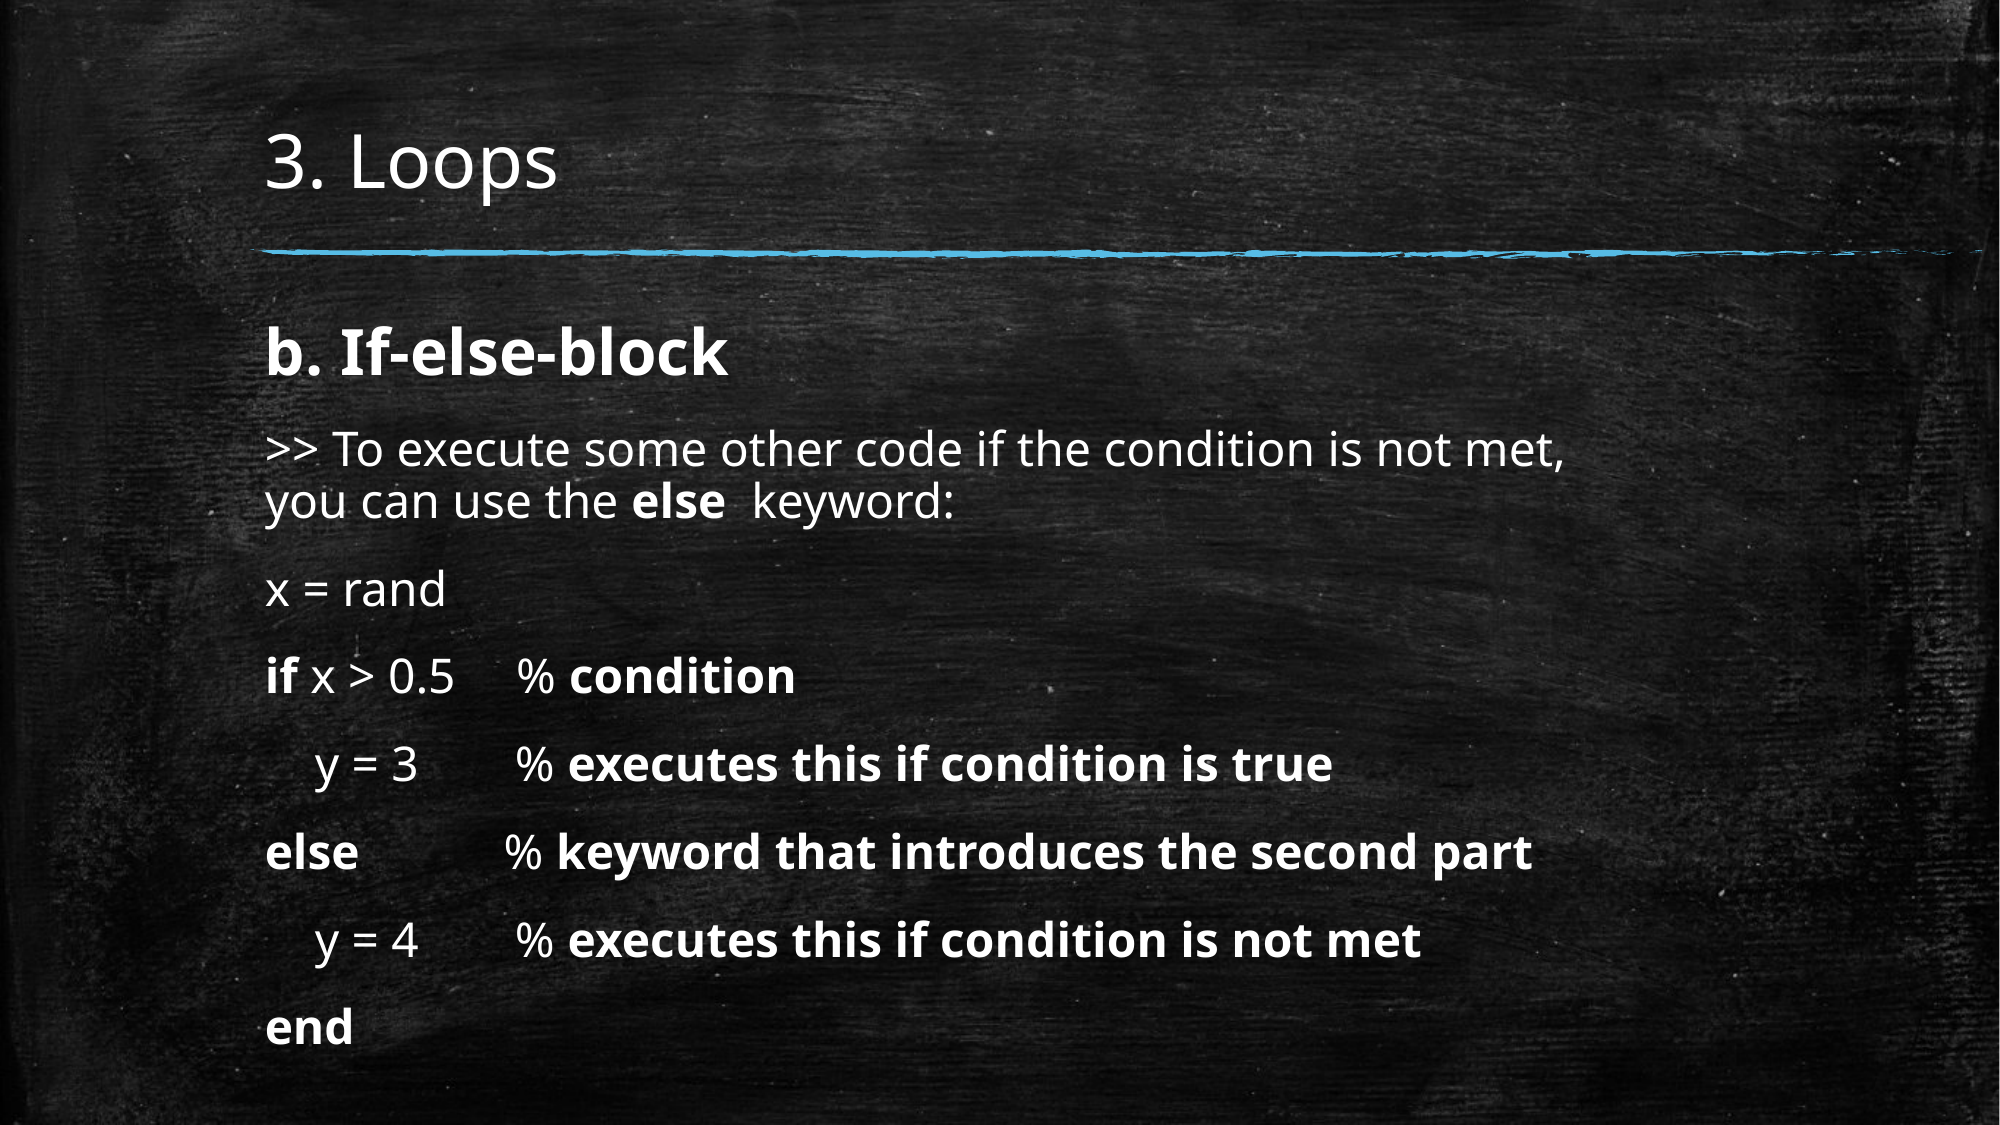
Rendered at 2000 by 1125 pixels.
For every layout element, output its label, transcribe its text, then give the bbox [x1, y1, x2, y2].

title 3. Loops [249, 45, 1750, 213]
list b. If-else-block >> To execute some other code if the condition is not met, you can use the else keyword: x = rand if x > 0.5 % condition y = 3 % executes this if condition is true else % keyword that introduces the second part y = 4 % executes this if condition is not met end [249, 312, 1751, 1063]
